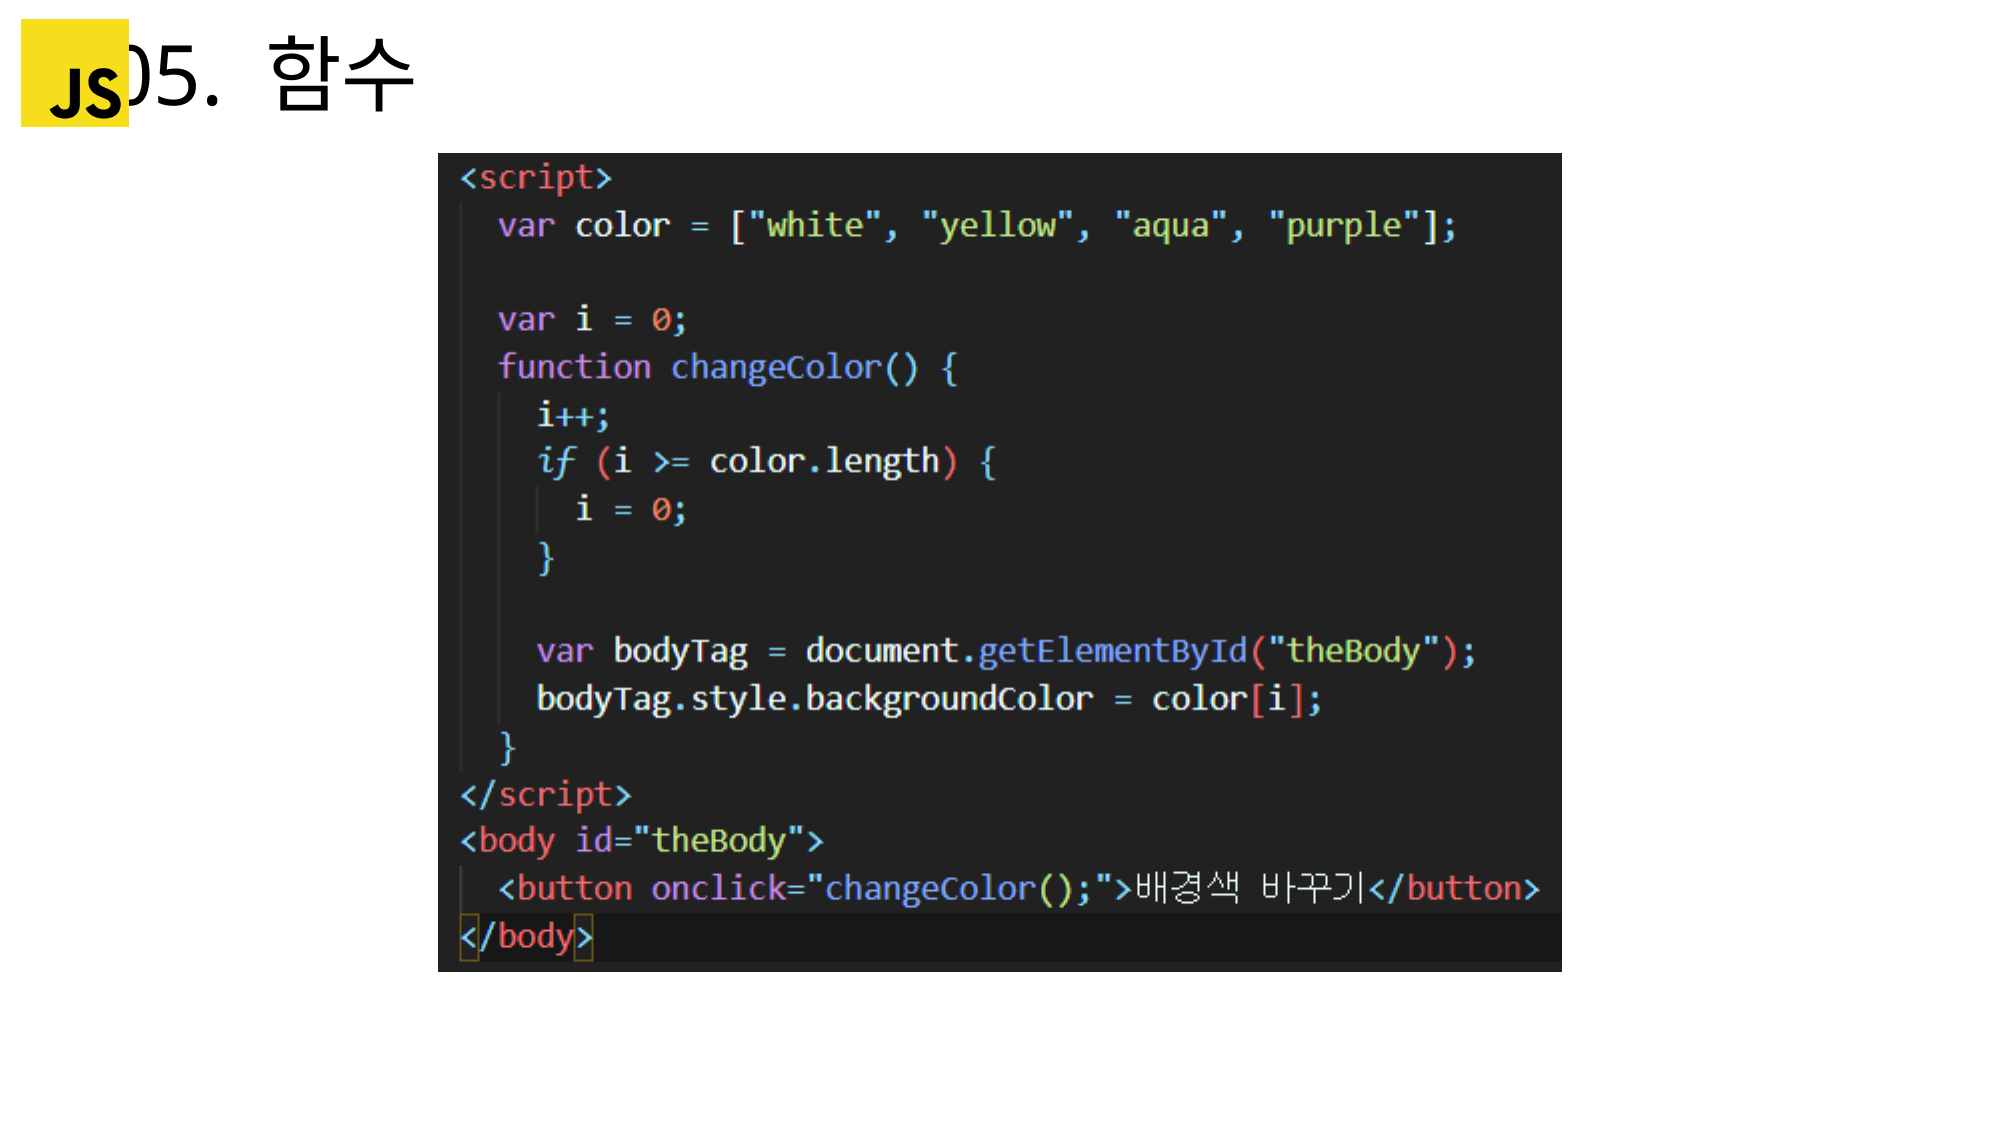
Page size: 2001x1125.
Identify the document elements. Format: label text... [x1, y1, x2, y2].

text_box 05. 함수 [91, 14, 434, 130]
picture [21, 19, 129, 127]
picture [438, 153, 1562, 972]
